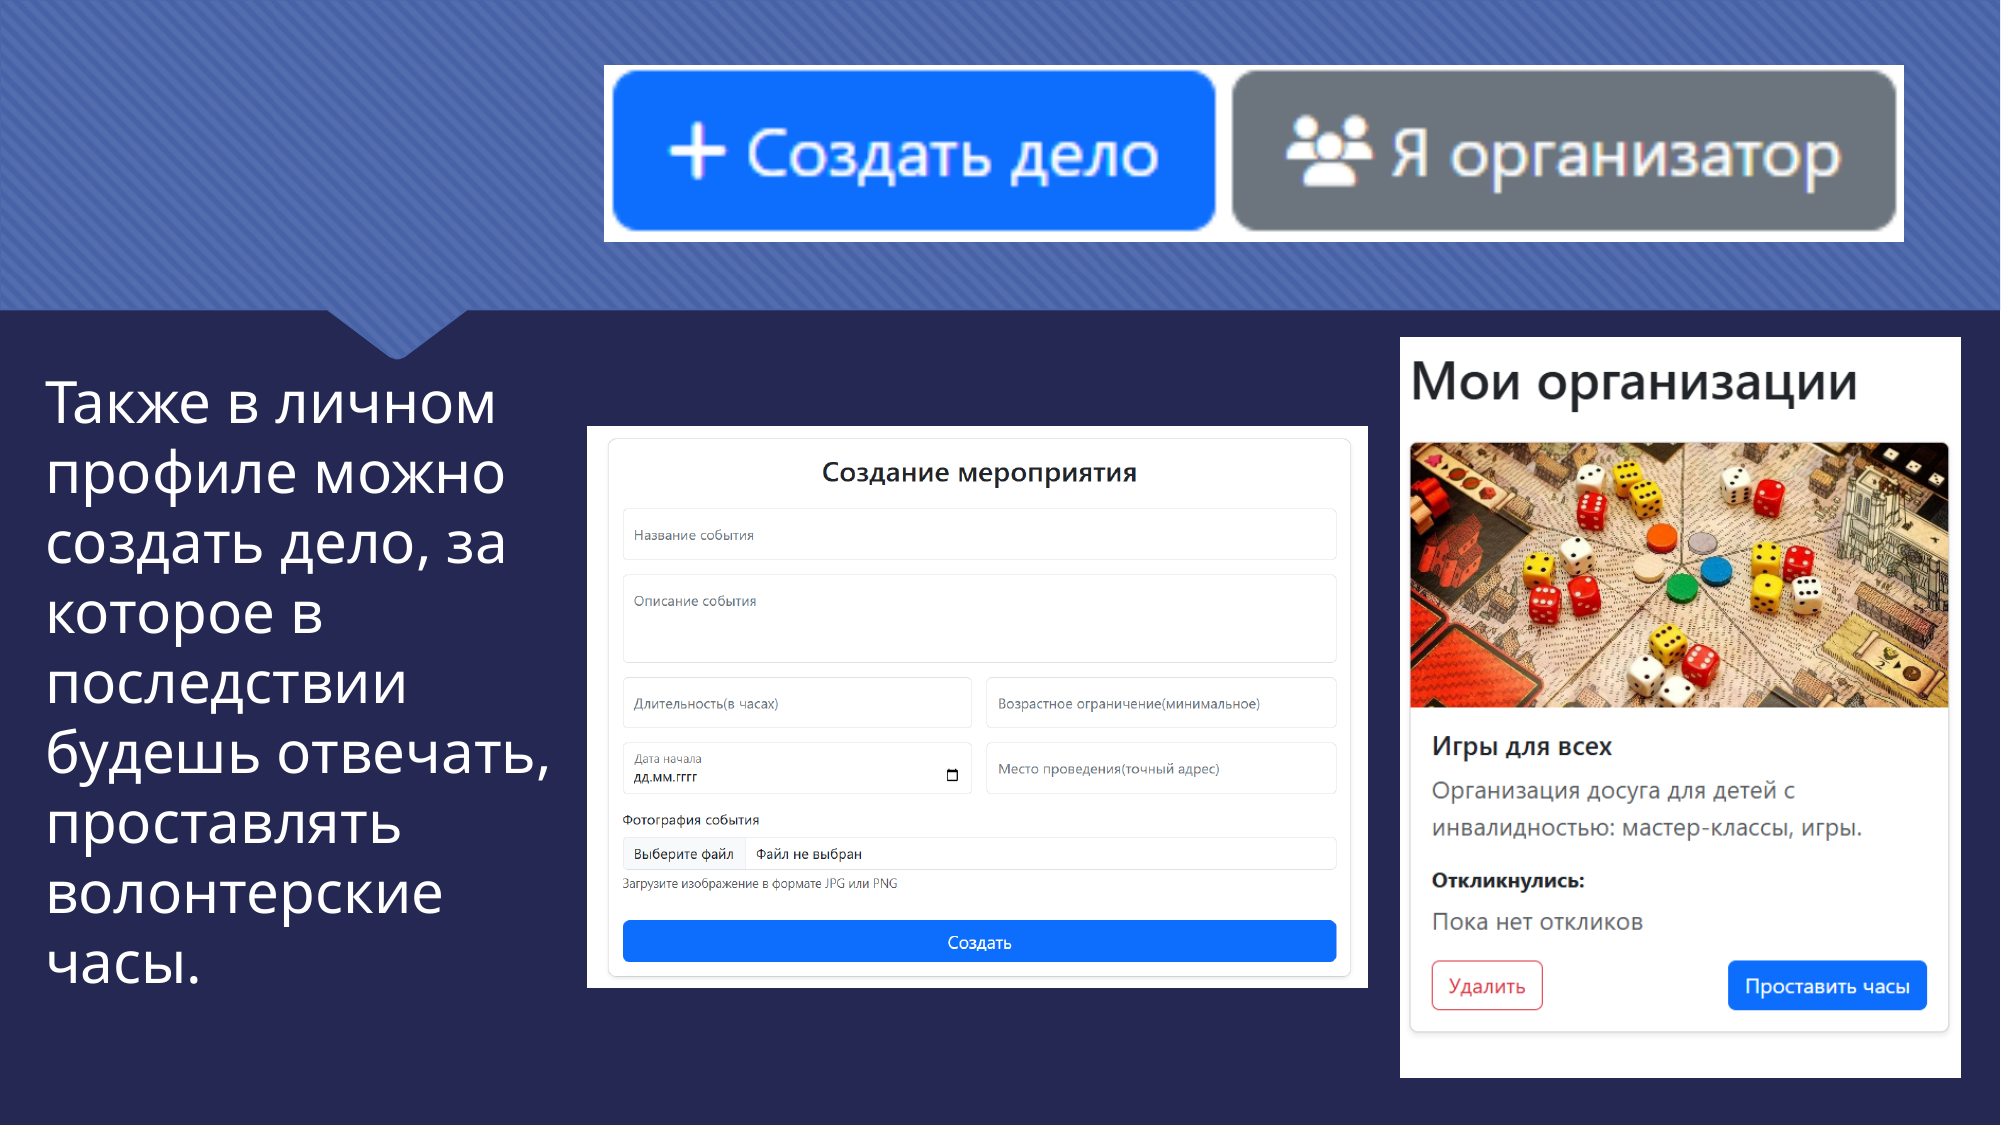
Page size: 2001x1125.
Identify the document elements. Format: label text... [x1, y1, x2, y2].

picture [587, 426, 1368, 989]
picture [604, 64, 1905, 243]
text_box Также в личном профиле можно создать дело, за которое в последствии будешь отвечать, проставлять волонтерские часы. [30, 357, 605, 1003]
picture [1399, 337, 1961, 1078]
